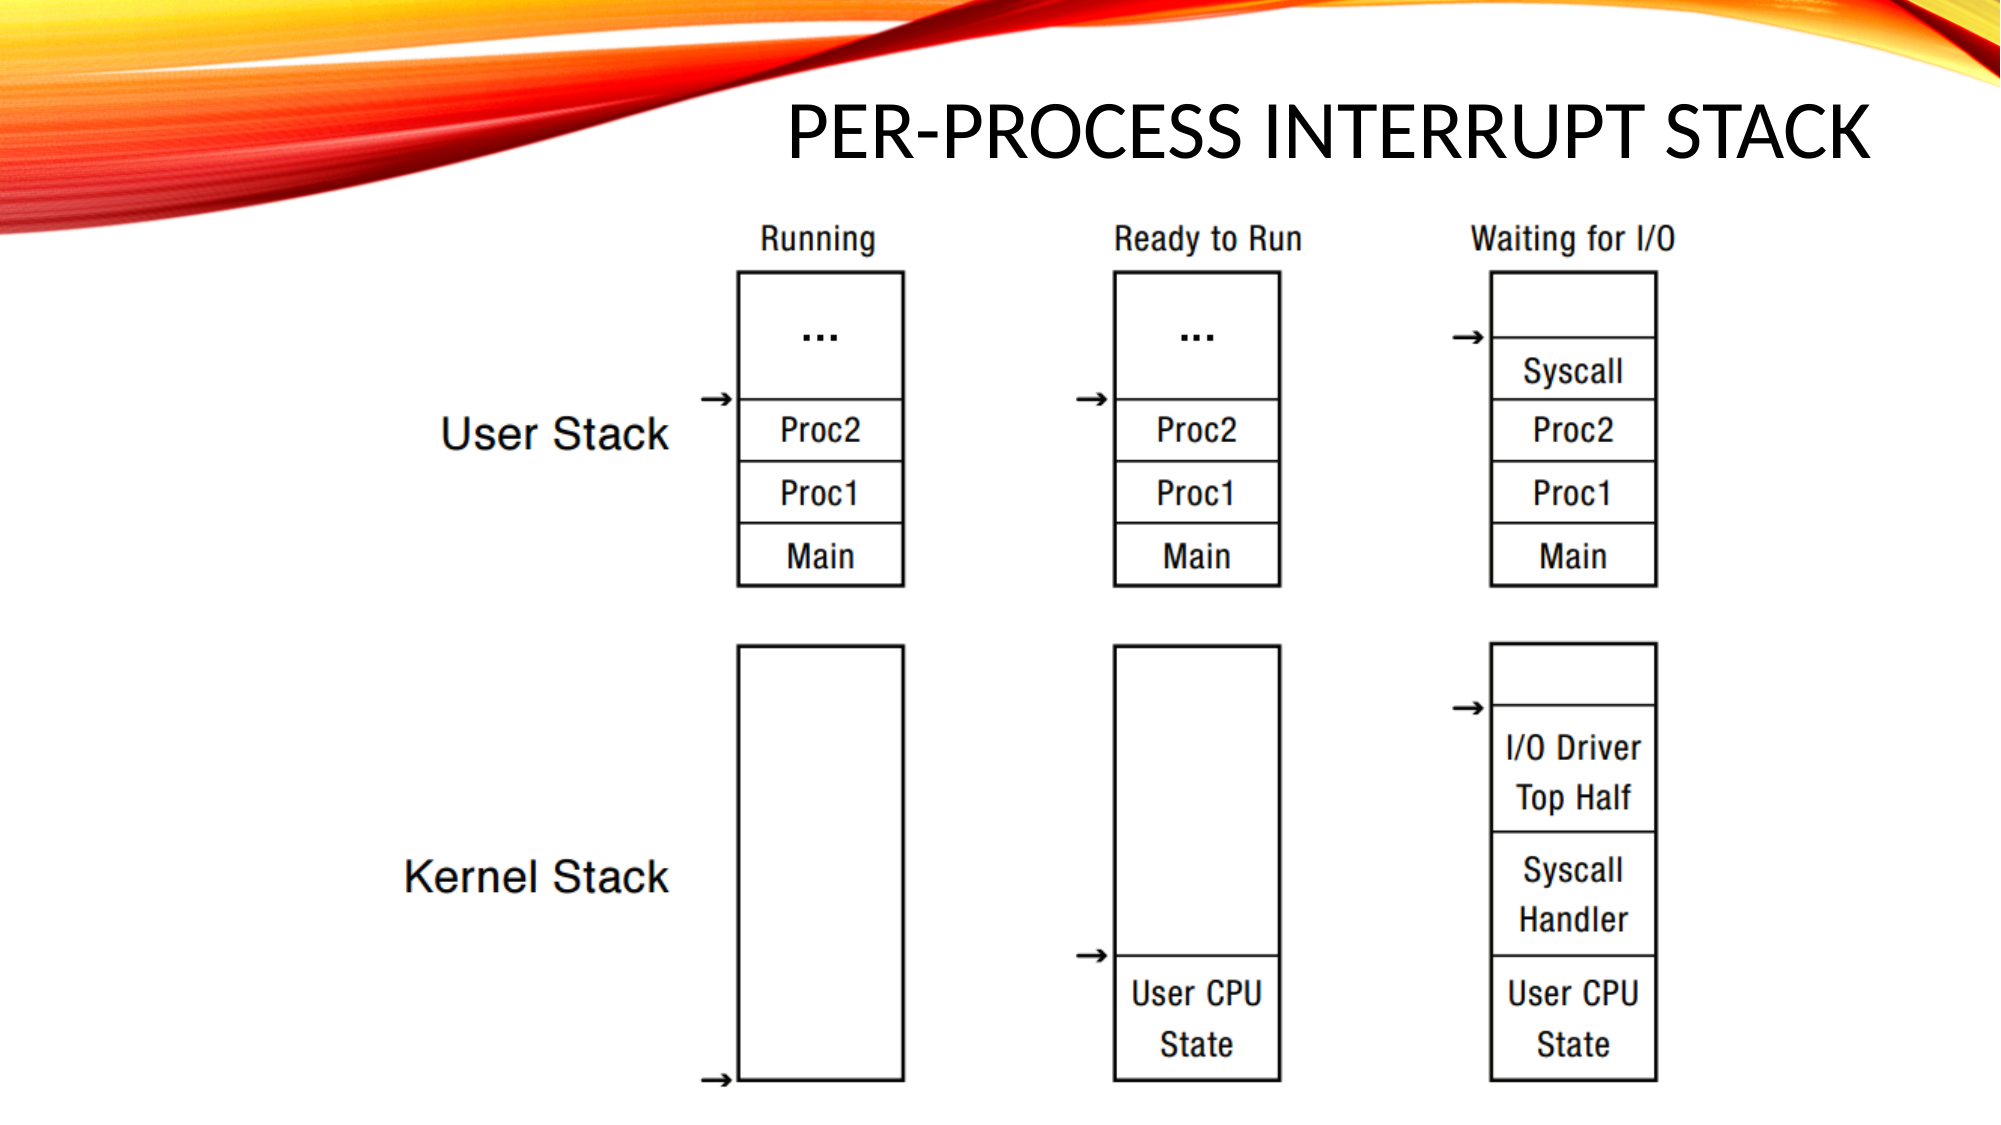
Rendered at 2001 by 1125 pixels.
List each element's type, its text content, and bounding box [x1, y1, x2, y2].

title Per-Process Interrupt Stack [474, 25, 1888, 238]
picture [0, 0, 2000, 237]
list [372, 207, 1686, 1108]
